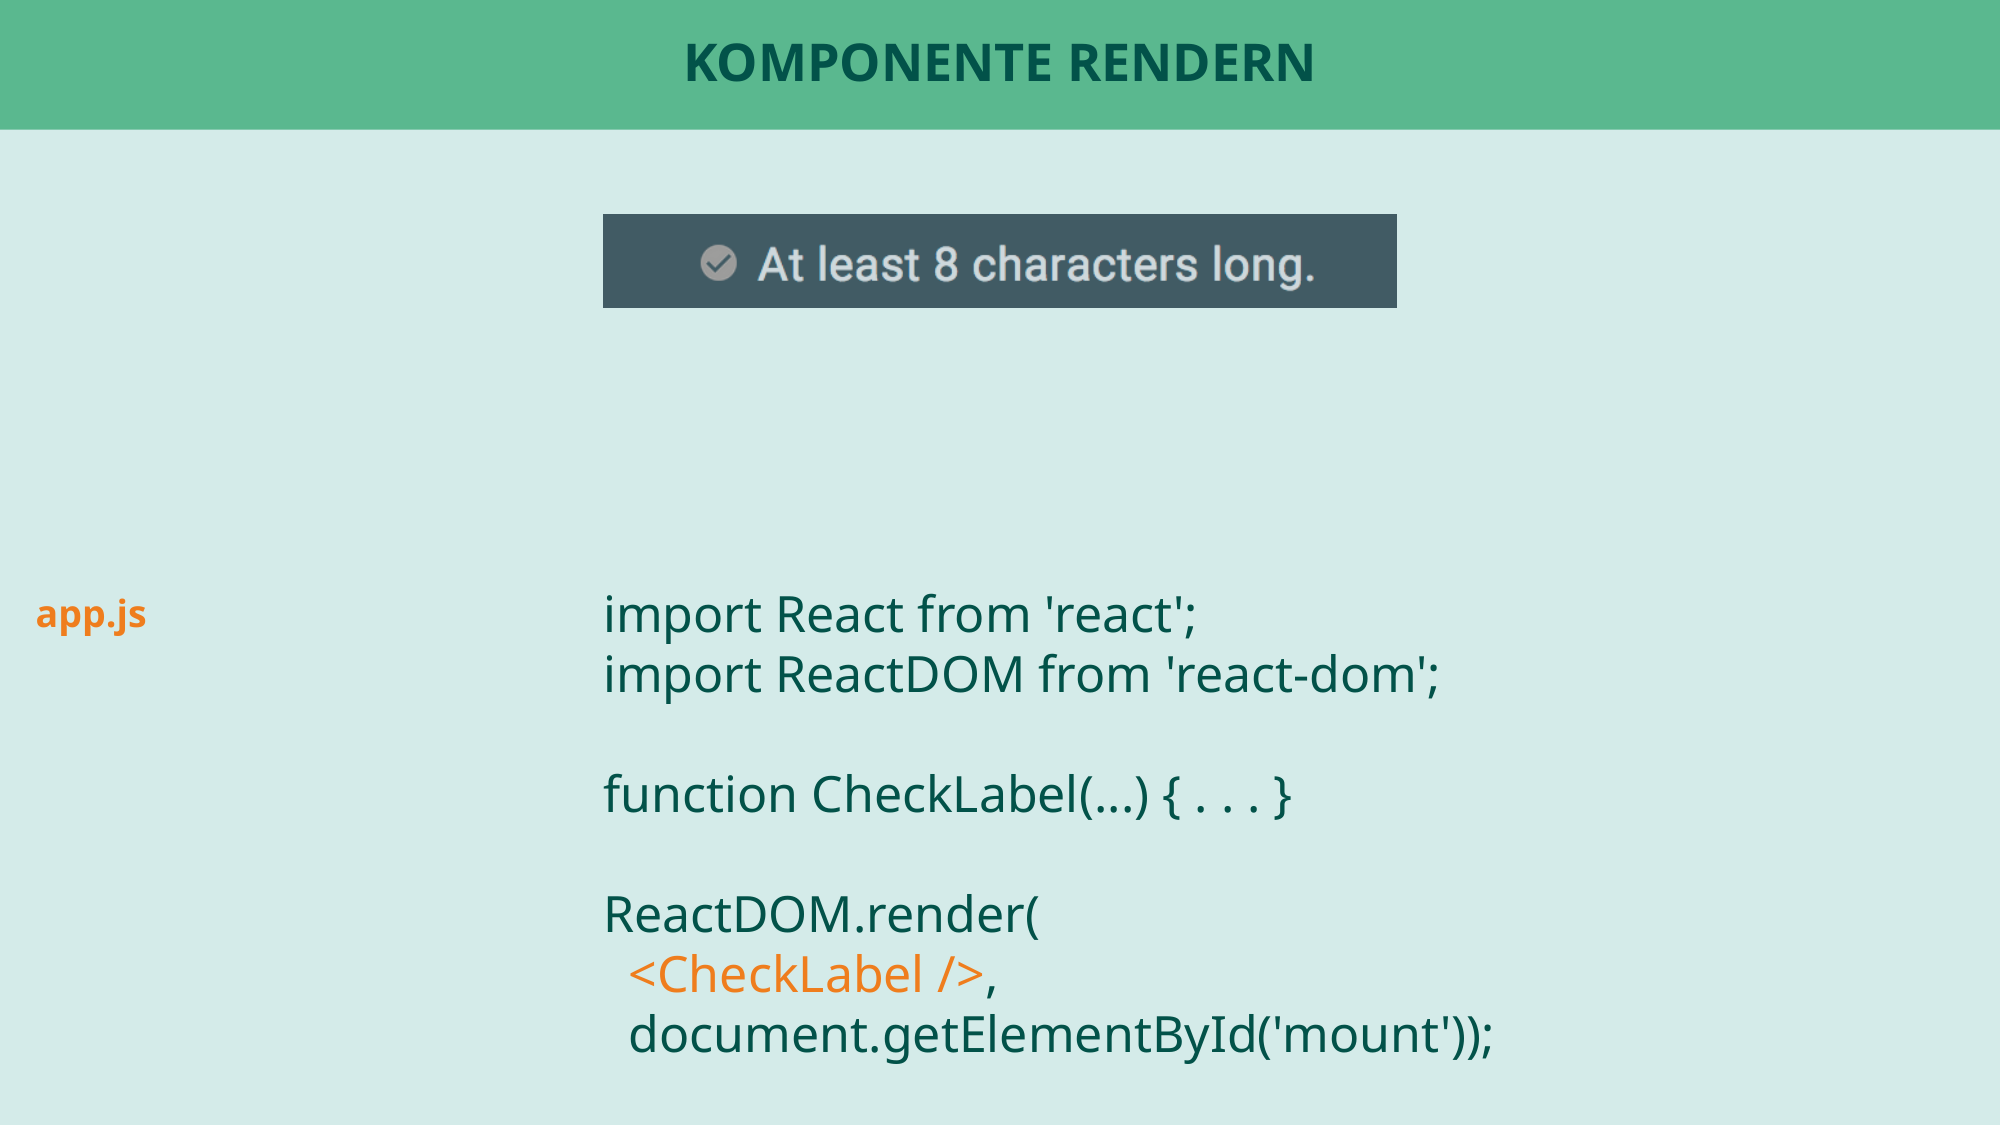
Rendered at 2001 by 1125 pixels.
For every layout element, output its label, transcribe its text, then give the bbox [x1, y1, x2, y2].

title Komponente Rendern [0, 0, 2000, 130]
picture [603, 214, 1397, 308]
text_box import React from 'react'; import ReactDOM from 'react-dom'; function CheckLabel(...) { . . . } ReactDOM.render( <CheckLabel />, document.getElementById('mount')); [603, 582, 1845, 1063]
text_box app.js [20, 582, 514, 643]
